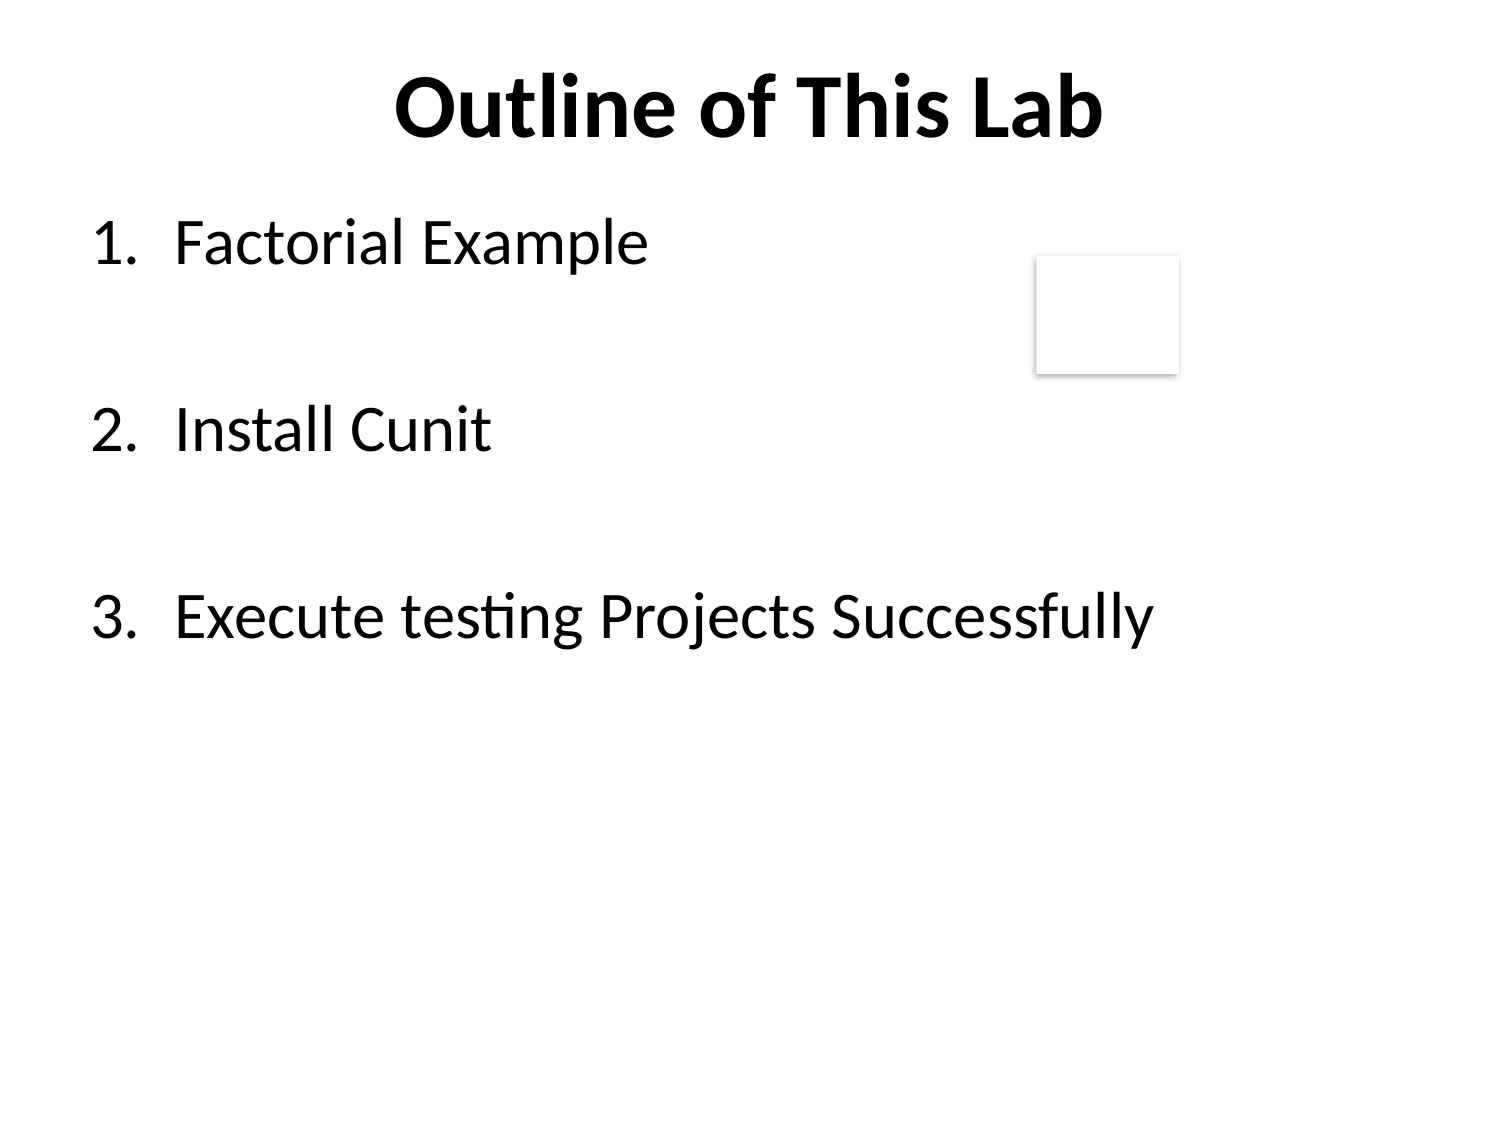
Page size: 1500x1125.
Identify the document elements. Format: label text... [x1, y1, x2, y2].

list Factorial Example Install Cunit Execute testing Projects Successfully [75, 190, 1425, 1047]
text_box Outline of This Lab [0, 10, 1500, 191]
